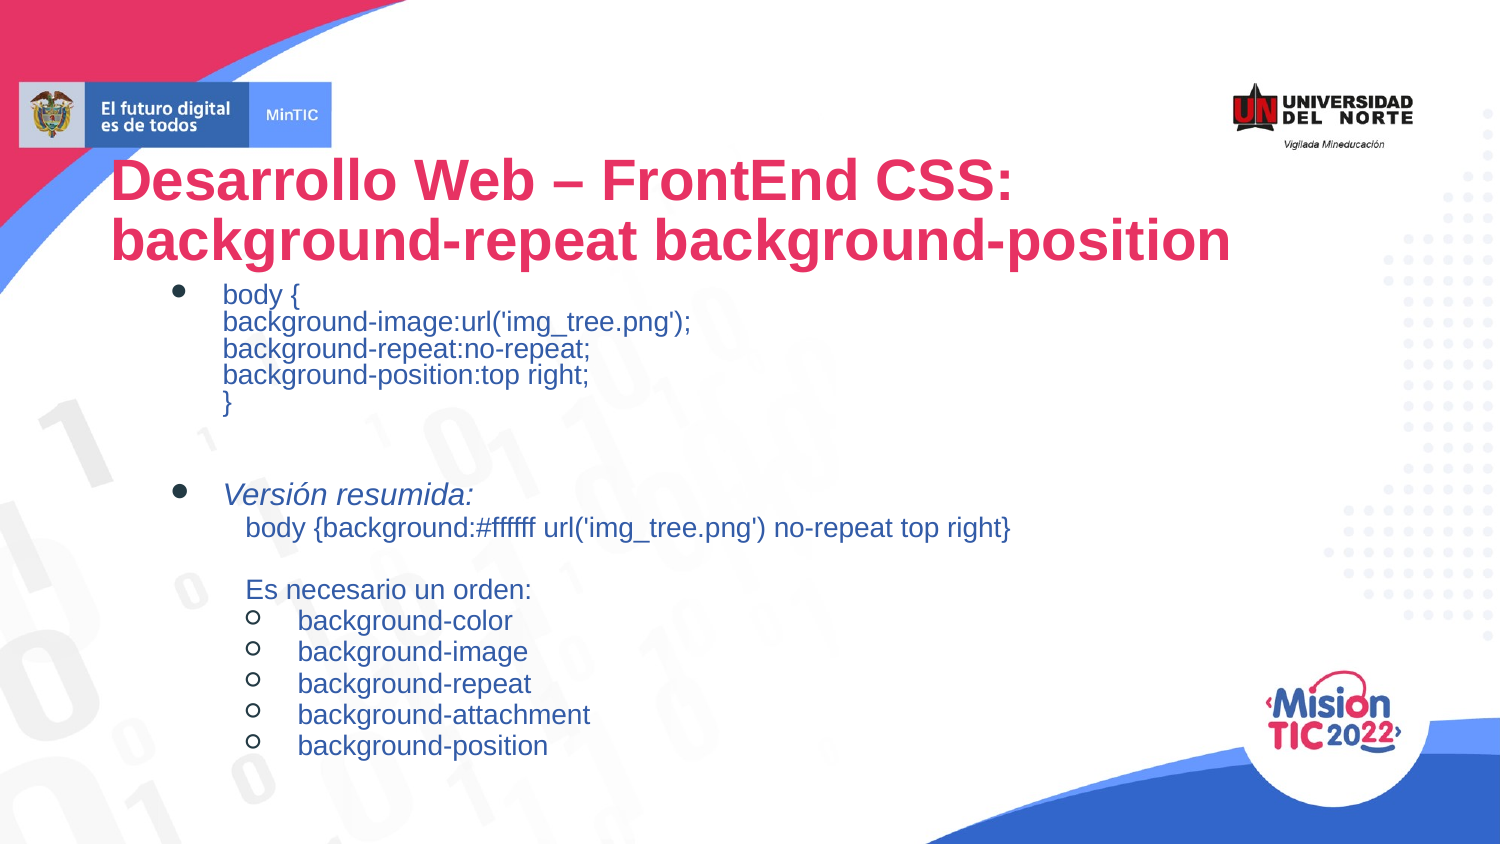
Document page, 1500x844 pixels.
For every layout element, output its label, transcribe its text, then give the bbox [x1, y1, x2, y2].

text_box body { background-image:url('img_tree.png'); background-repeat:no-repeat; background-position:top right; } Versión resumida: body {background:#ffffff url('img_tree.png') no-repeat top right} Es necesario un orden: background-color background-image background-repeat background-attachment background-position [147, 277, 1385, 817]
text_box Desarrollo Web – FrontEnd CSS: background-repeat background-position [98, 98, 1434, 278]
picture [0, 0, 1500, 844]
